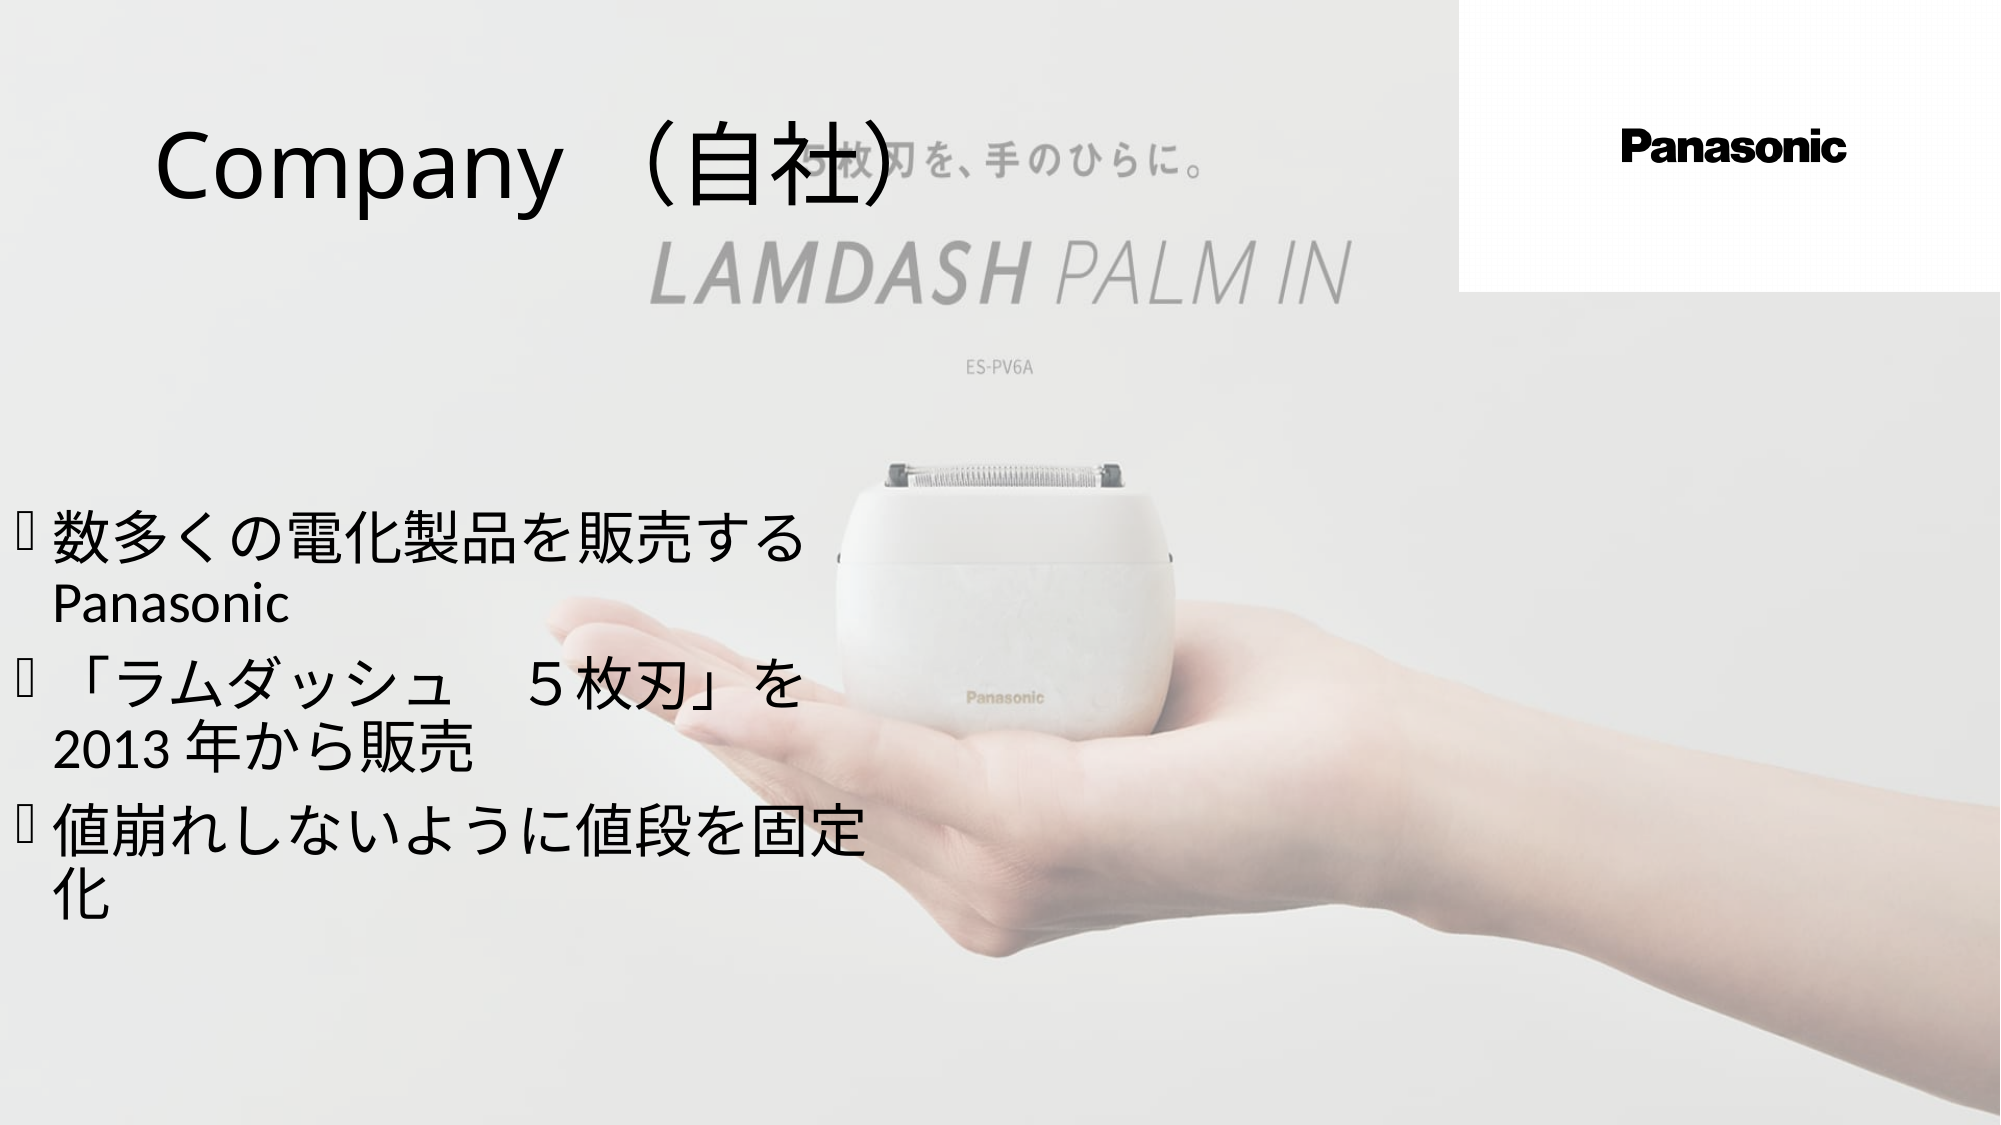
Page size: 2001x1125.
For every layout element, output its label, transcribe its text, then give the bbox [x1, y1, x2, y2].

picture [1459, 0, 2000, 292]
title Company（自社） [138, 60, 1459, 278]
list 数多くの電化製品を販売するPanasonic 「ラムダッシュ ５枚刃」を2013年から販売 値崩れしないように値段を固定化 [0, 410, 917, 1125]
